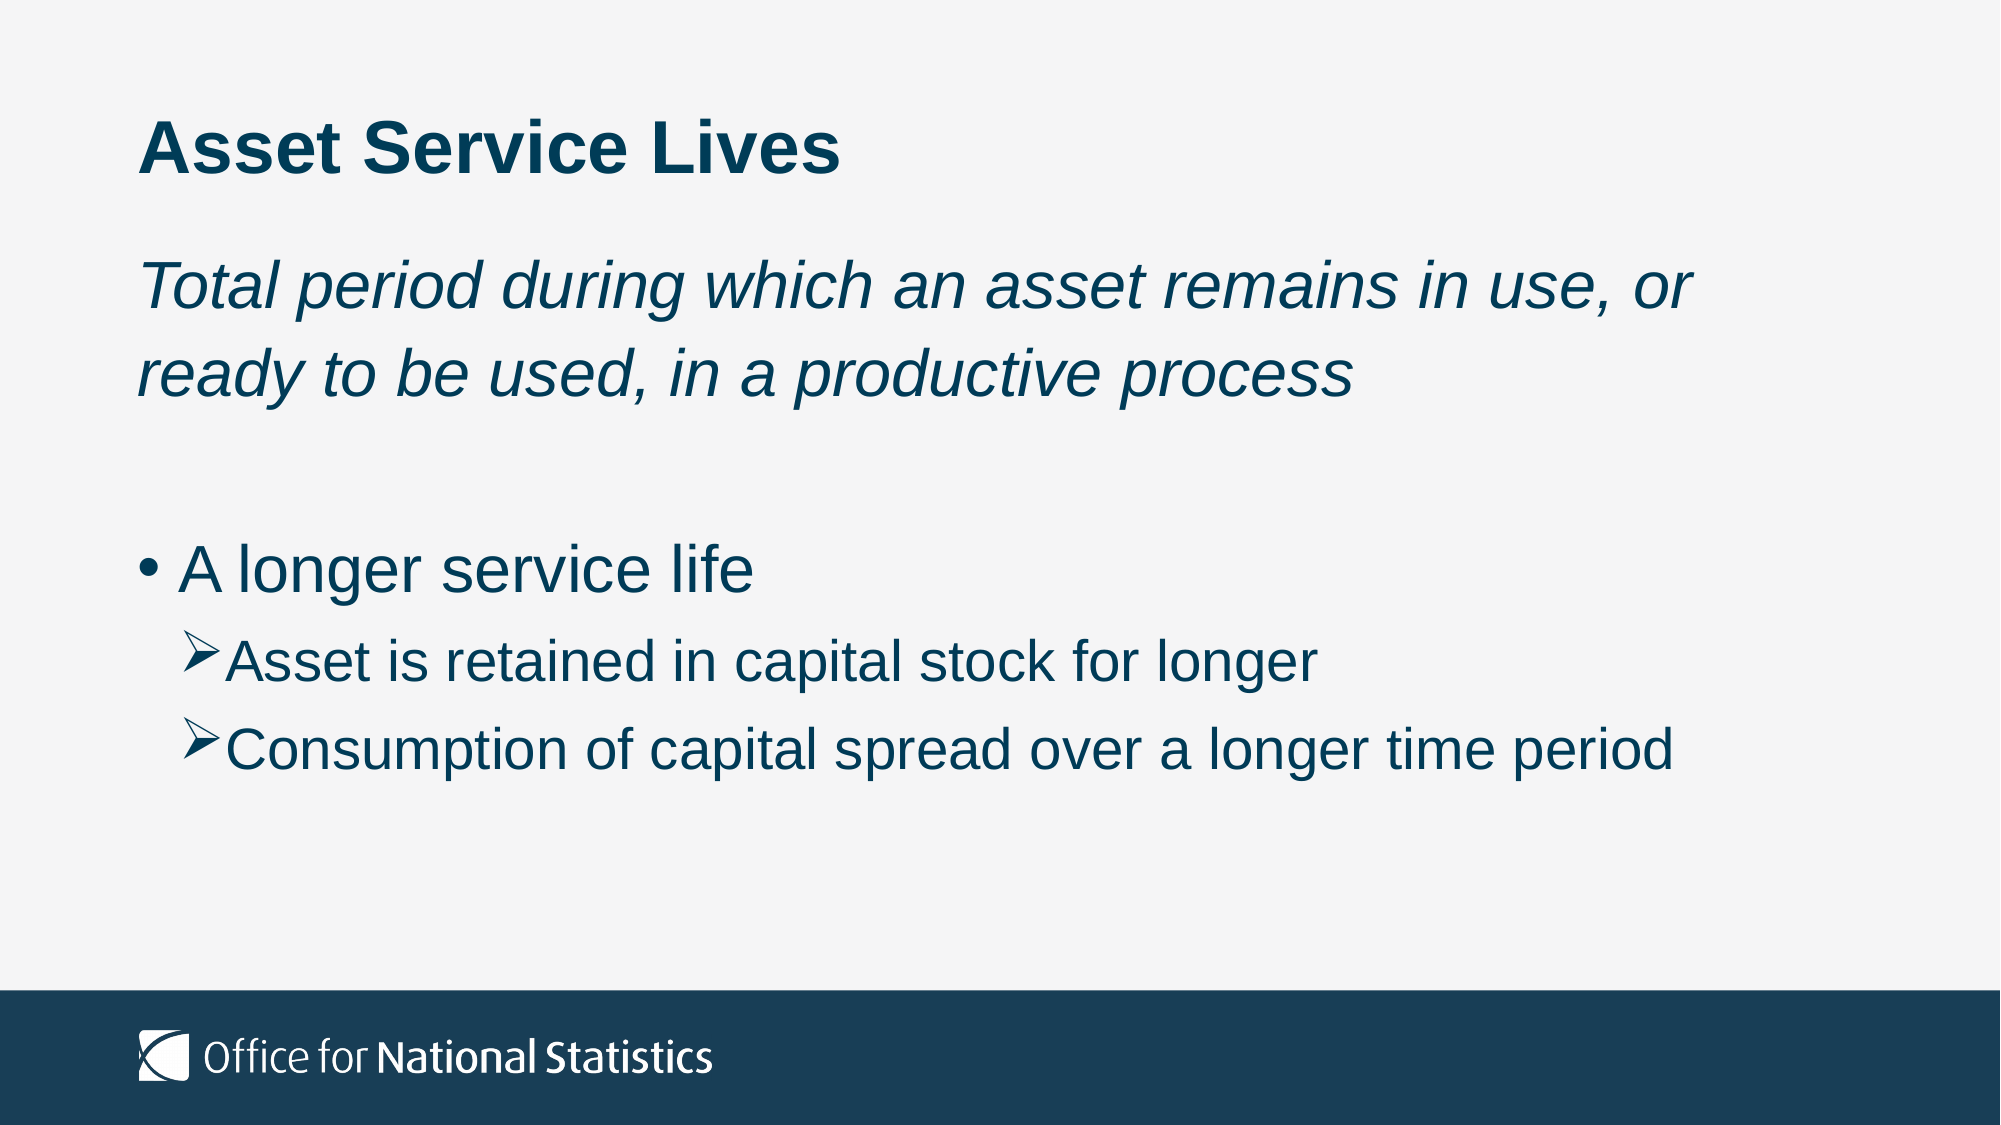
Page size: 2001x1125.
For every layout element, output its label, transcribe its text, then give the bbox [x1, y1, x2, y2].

picture [139, 1030, 712, 1081]
title Asset Service Lives [137, 105, 1863, 192]
list Total period during which an asset remains in use, or ready to be used, in a productive process A longer service life Asset is retained in capital stock for longer Consumption of capital spread over a longer time period [137, 233, 1863, 781]
